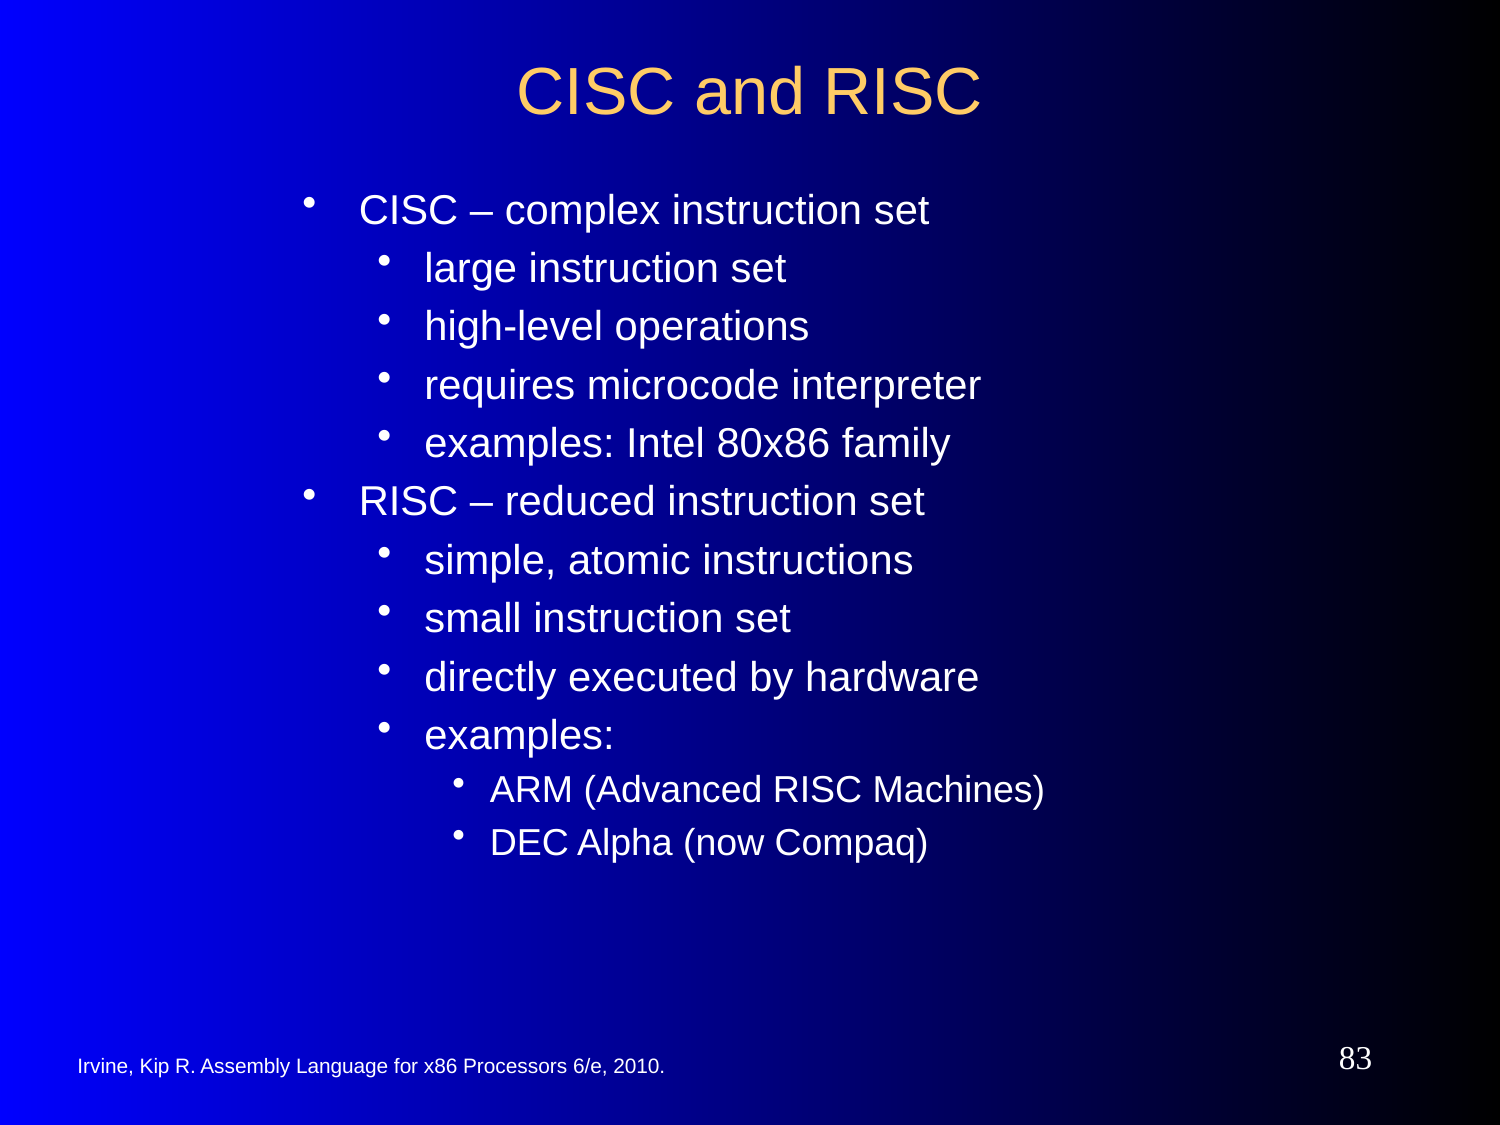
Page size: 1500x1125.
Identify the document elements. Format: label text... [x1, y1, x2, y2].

list CISC – complex instruction set large instruction set high-level operations requires microcode interpreter examples: Intel 80x86 family RISC – reduced instruction set simple, atomic instructions small instruction set directly executed by hardware examples: ARM (Advanced RISC Machines) DEC Alpha (now Compaq) [287, 174, 1238, 951]
footer Irvine, Kip R. Assembly Language for x86 Processors 6/e, 2010. [62, 1039, 776, 1091]
title CISC and RISC [112, 37, 1388, 138]
slide_number 83 [1224, 1024, 1388, 1088]
